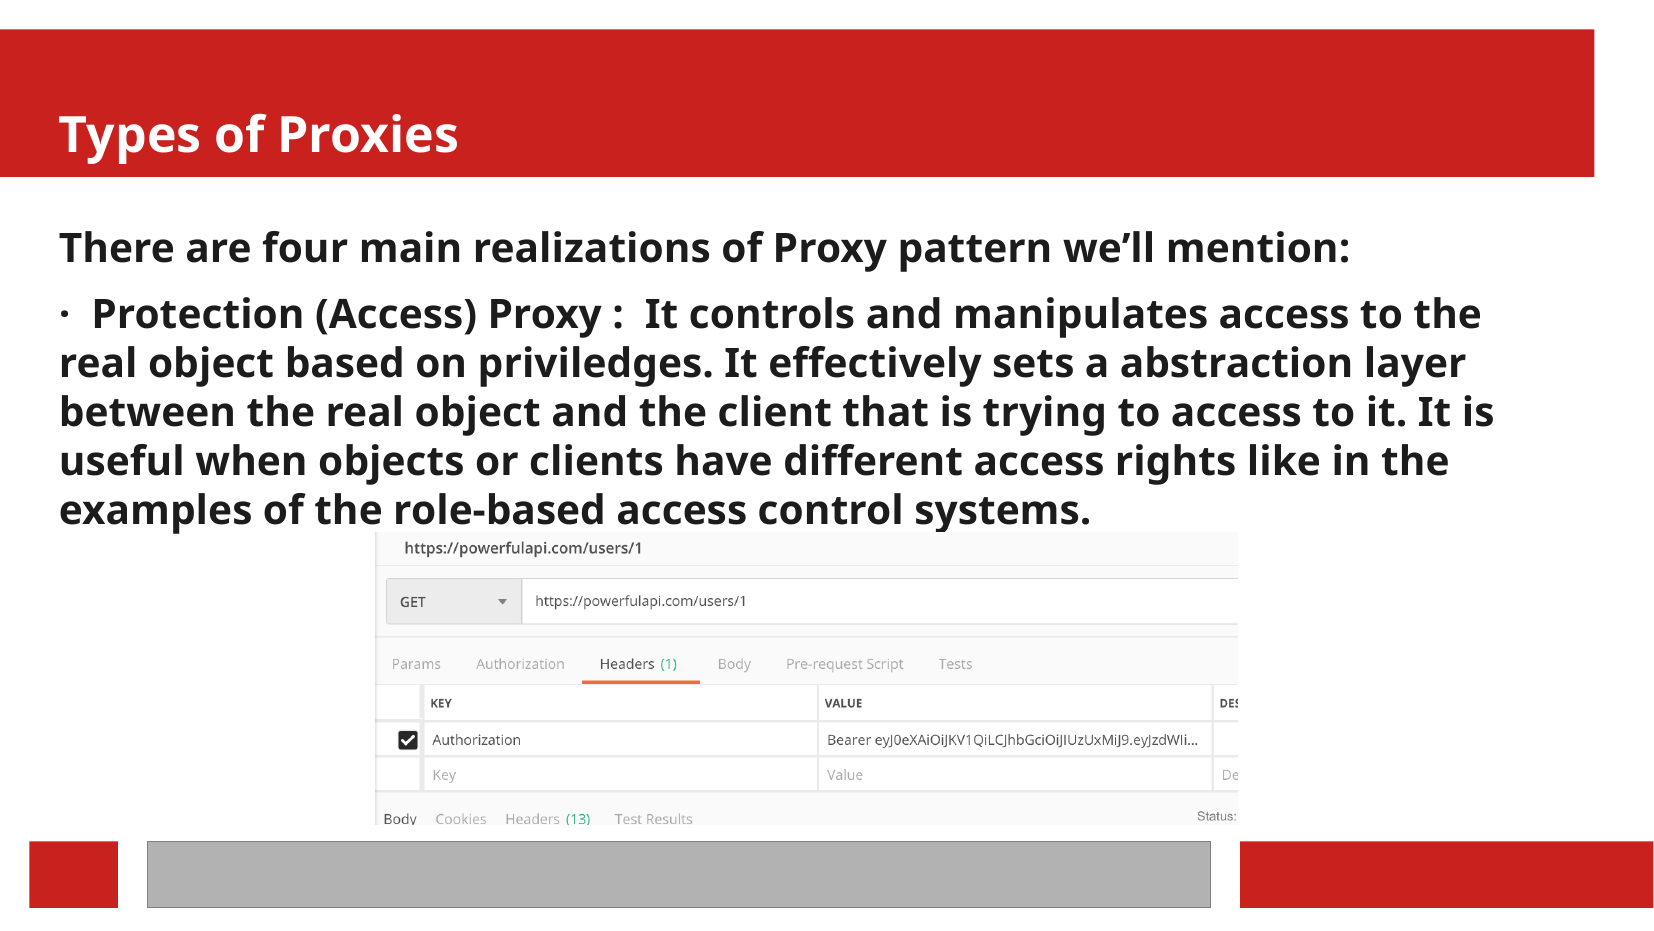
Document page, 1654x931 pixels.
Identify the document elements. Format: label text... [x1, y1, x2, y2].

title Types of Proxies [59, 44, 1595, 163]
picture [374, 531, 1238, 826]
list There are four main realizations of Proxy pattern we’ll mention: · Protection (Access) Proxy : It controls and manipulates access to the real object based on priviledges. It effectively sets a abstraction layer between the real object and the client that is trying to access to it. It is useful when objects or clients have different access rights like in the examples of the role-based access control systems. [59, 221, 1565, 798]
